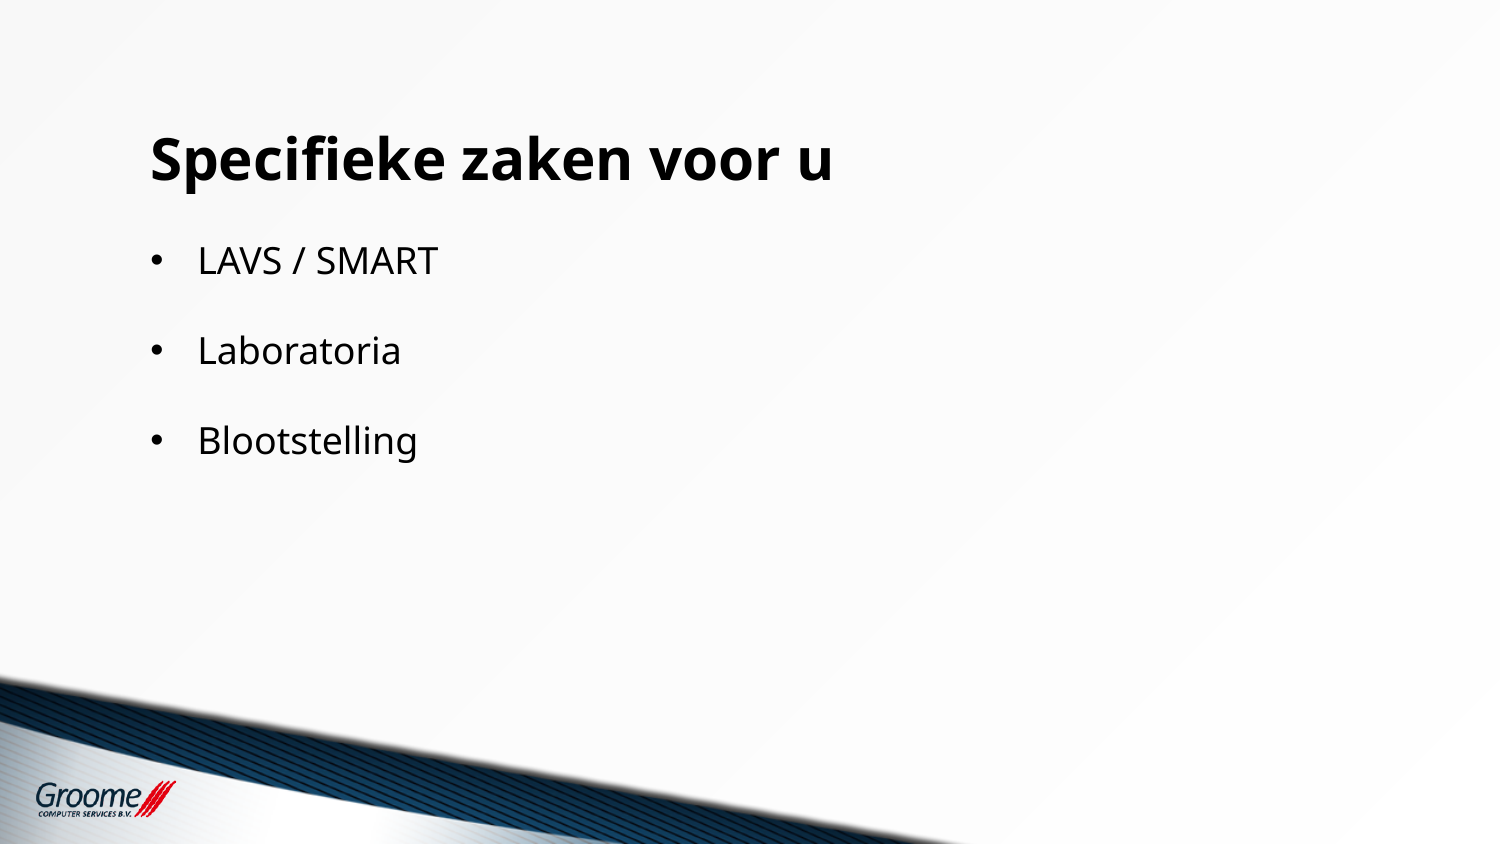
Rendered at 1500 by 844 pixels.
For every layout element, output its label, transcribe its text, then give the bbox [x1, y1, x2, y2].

picture [0, 608, 1497, 844]
text_box Specifieke zaken voor u LAVS / SMART Laboratoria Blootstelling [135, 114, 1353, 515]
